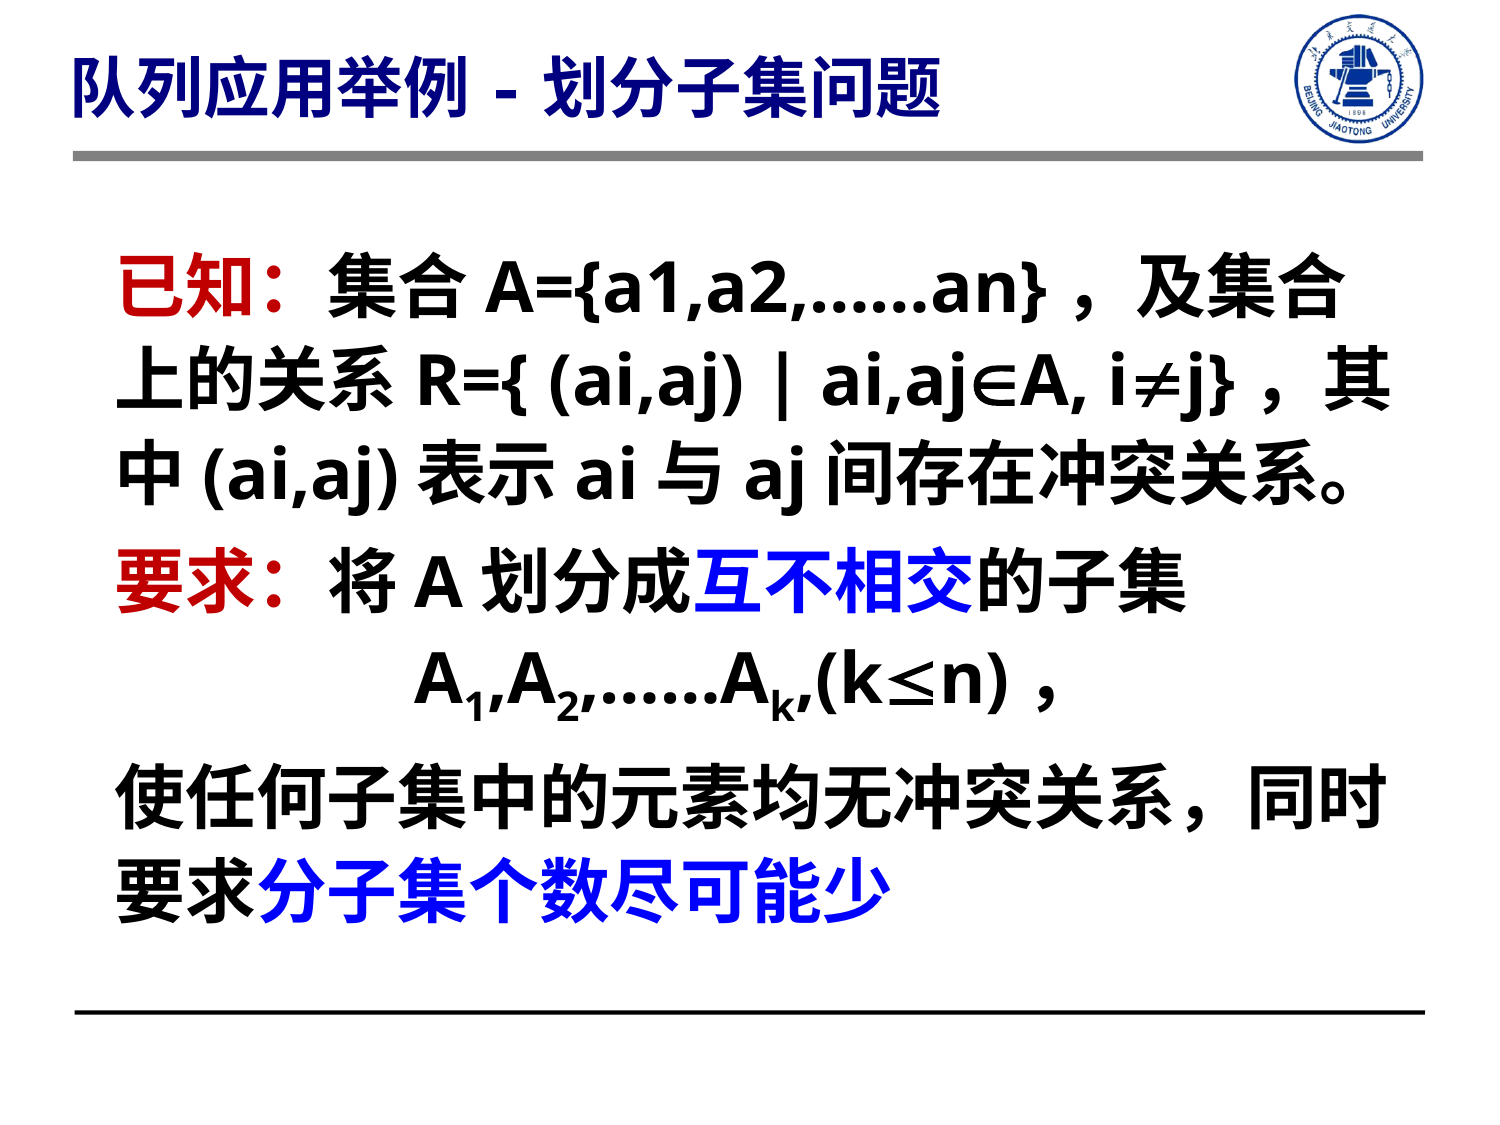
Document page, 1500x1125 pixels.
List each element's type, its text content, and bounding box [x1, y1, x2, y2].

title 队列应用举例-划分子集问题 [54, 16, 1118, 153]
picture [1294, 14, 1424, 144]
text_box 已知：集合A={a1,a2,……an}，及集合上的关系R={ (ai,aj) | ai,ajA, ij}，其中(ai,aj)表示ai与aj间存在冲突关系。 要求：将A划分成互不相交的子集 A1,A2,……Ak,(kn)， 使任何子集中的元素均无冲突关系，同时要求分子集个数尽可能少 [99, 224, 1413, 939]
